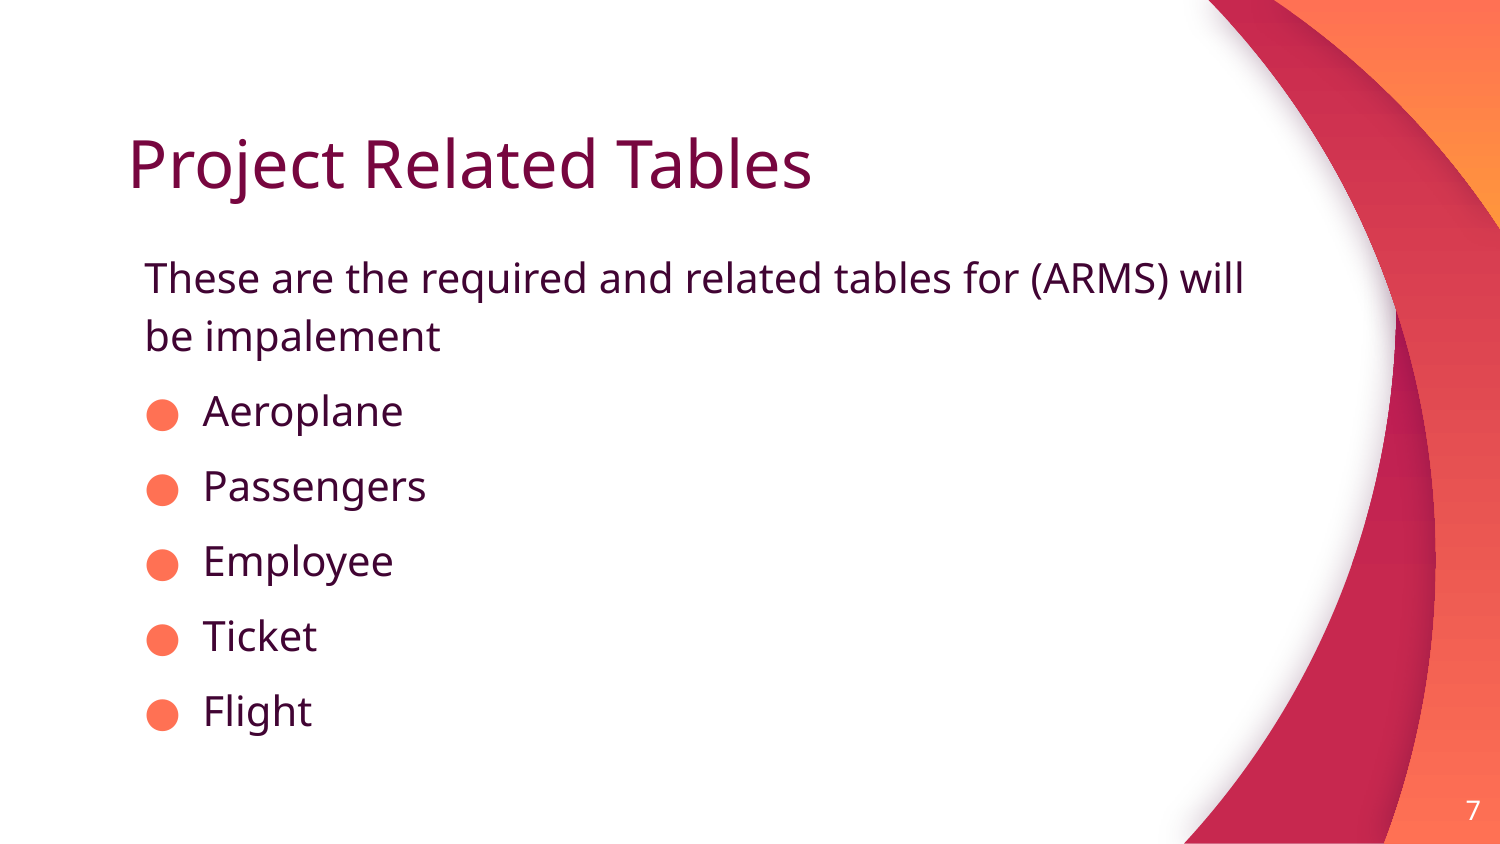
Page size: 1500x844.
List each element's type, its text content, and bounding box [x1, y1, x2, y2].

list These are the required and related tables for (ARMS) will be impalement Aeroplane Passengers Employee Ticket Flight [127, 244, 1305, 725]
slide_number 7 [1391, 779, 1482, 844]
title Project Related Tables [127, 137, 1270, 203]
